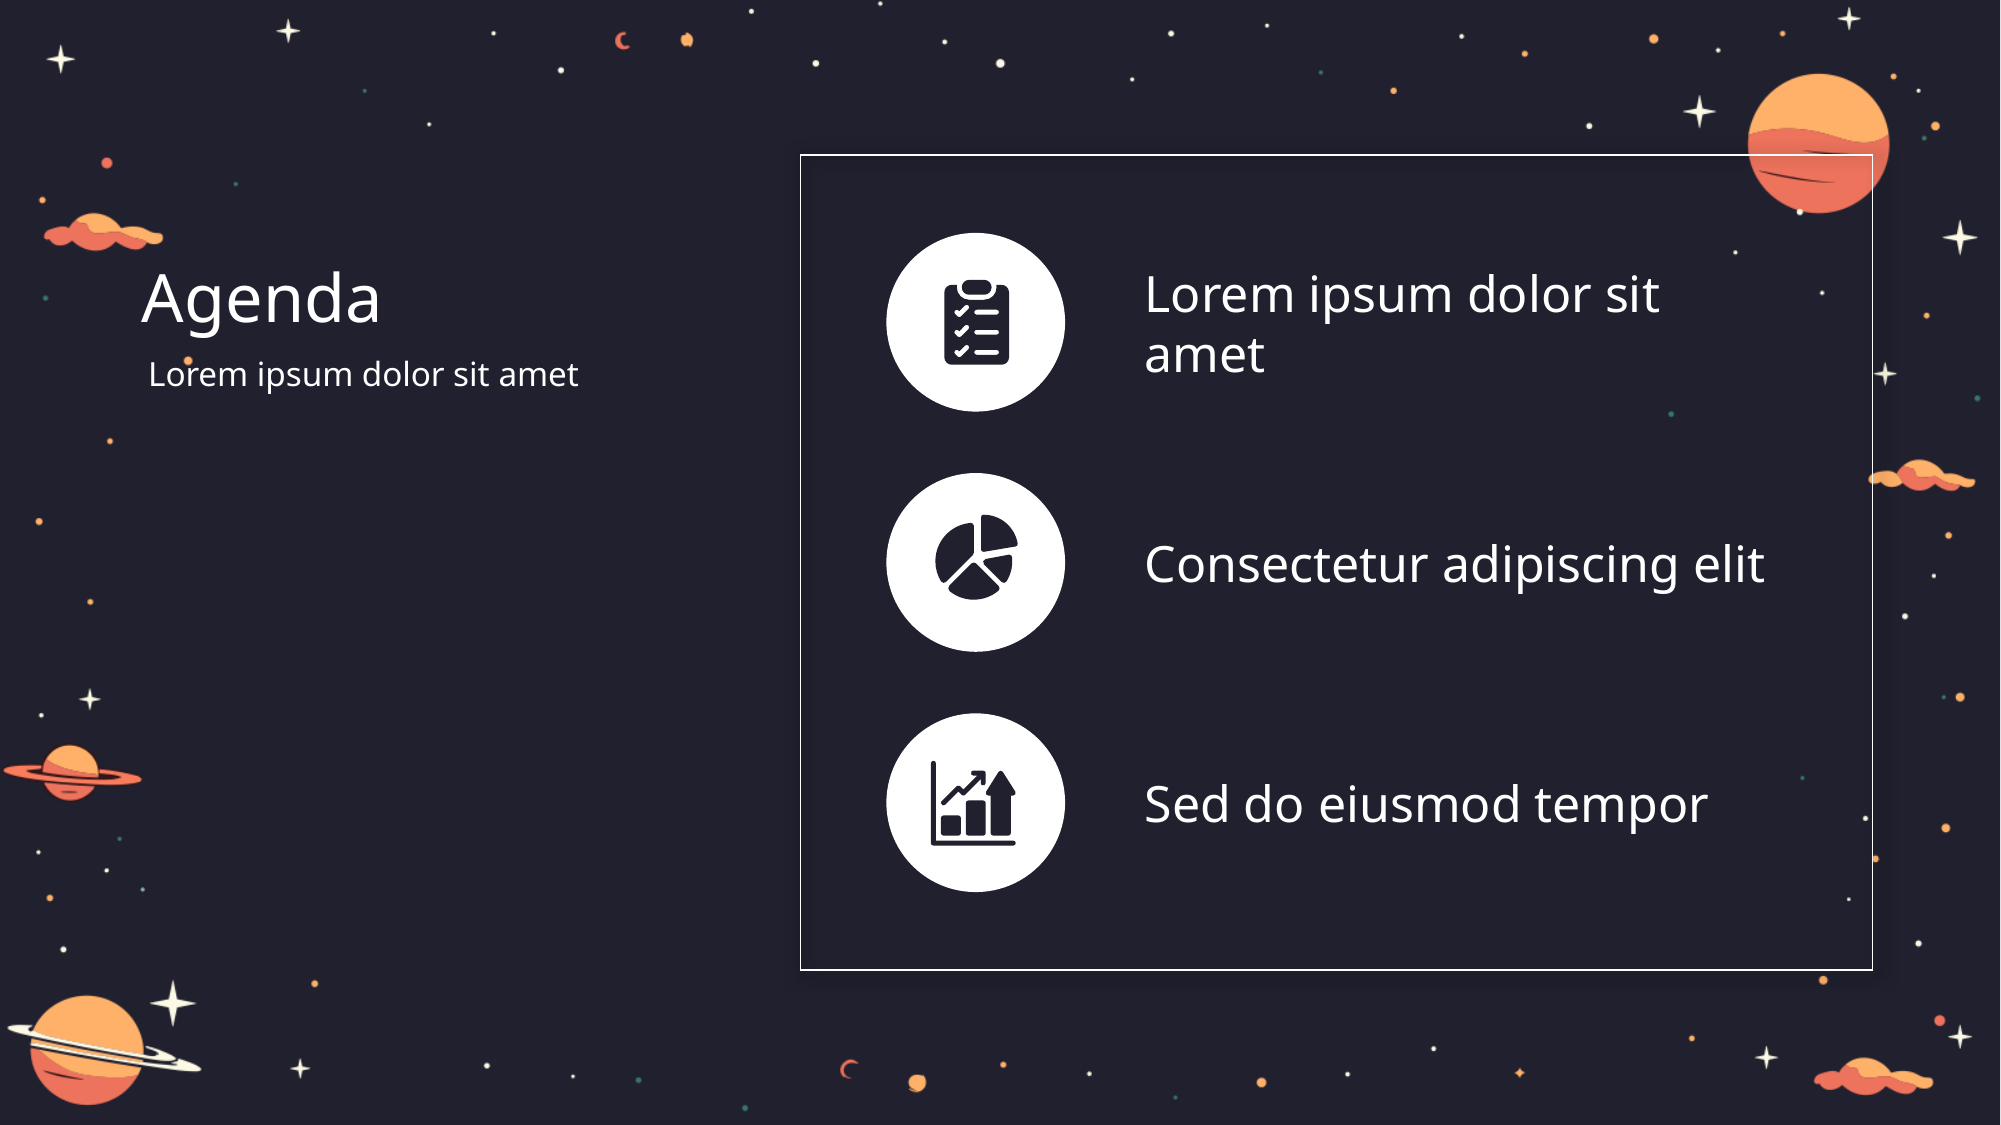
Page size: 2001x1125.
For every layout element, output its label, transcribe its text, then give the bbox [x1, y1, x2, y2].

text_box [886, 232, 1066, 412]
text_box Sed do eiusmod tempor [1129, 765, 1788, 841]
text_box Consectetur adipiscing elit [1129, 525, 1788, 600]
text_box [800, 155, 1873, 970]
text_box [942, 278, 1009, 367]
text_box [929, 759, 1017, 847]
text_box [886, 713, 1066, 893]
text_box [933, 513, 1018, 600]
picture [0, 0, 2001, 1125]
text_box Lorem ipsum dolor sit amet [133, 345, 707, 400]
text_box Agenda [127, 248, 708, 344]
text_box Lorem ipsum dolor sit amet [1129, 254, 1788, 390]
text_box [886, 473, 1066, 652]
